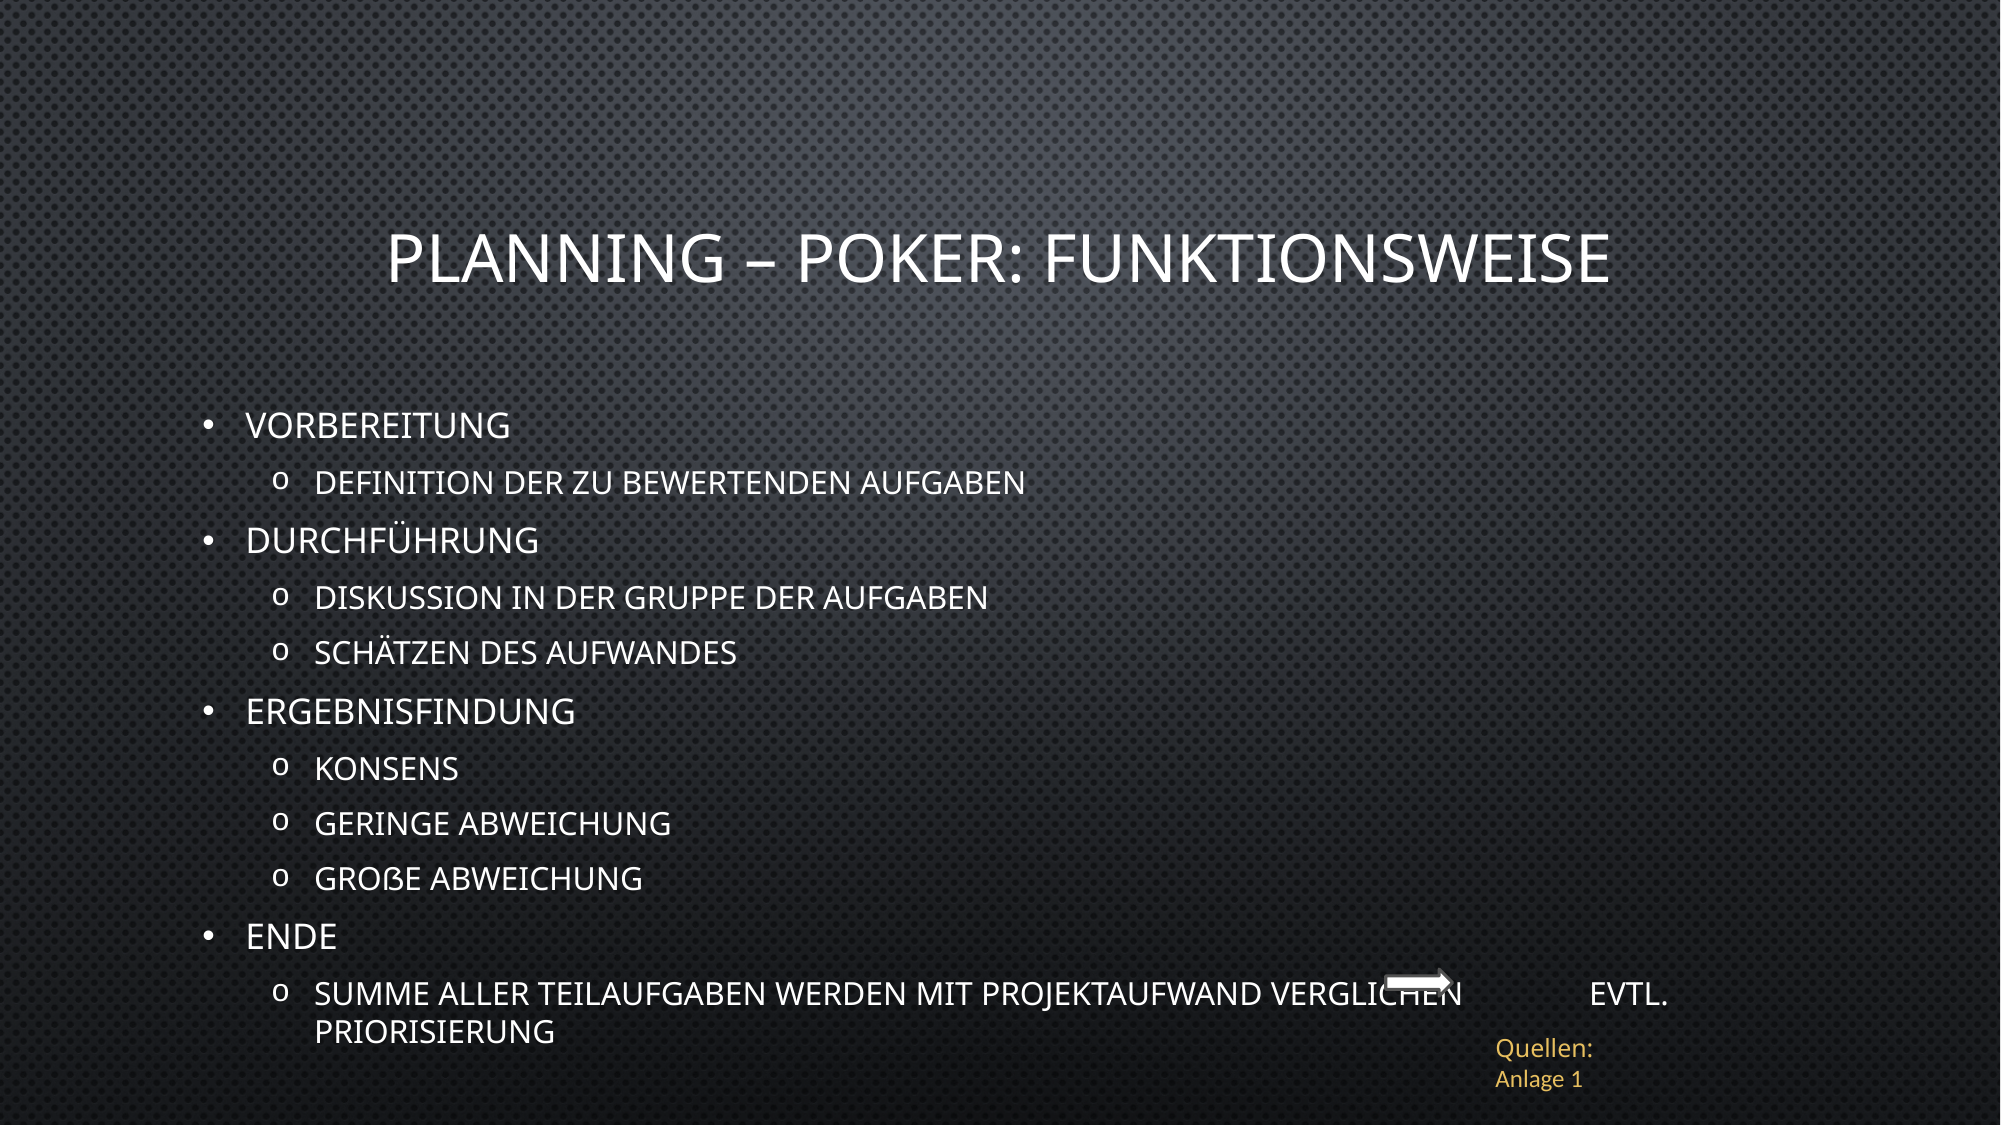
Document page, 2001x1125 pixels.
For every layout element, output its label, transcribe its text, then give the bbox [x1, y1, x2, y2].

title Planning – Poker: Funktionsweise [187, 99, 1813, 395]
text_box [1384, 967, 1454, 998]
text_box Quellen: Anlage 1 [1480, 1024, 2000, 1100]
list Vorbereitung Definition der zu bewertenden Aufgaben Durchführung Diskussion in der Gruppe der Aufgaben Schätzen des Aufwandes Ergebnisfindung Konsens geringe Abweichung große Abweichung Ende Summe aller Teilaufgaben werden mit Projektaufwand verglichen evtl. Priorisierung [187, 395, 1923, 1066]
